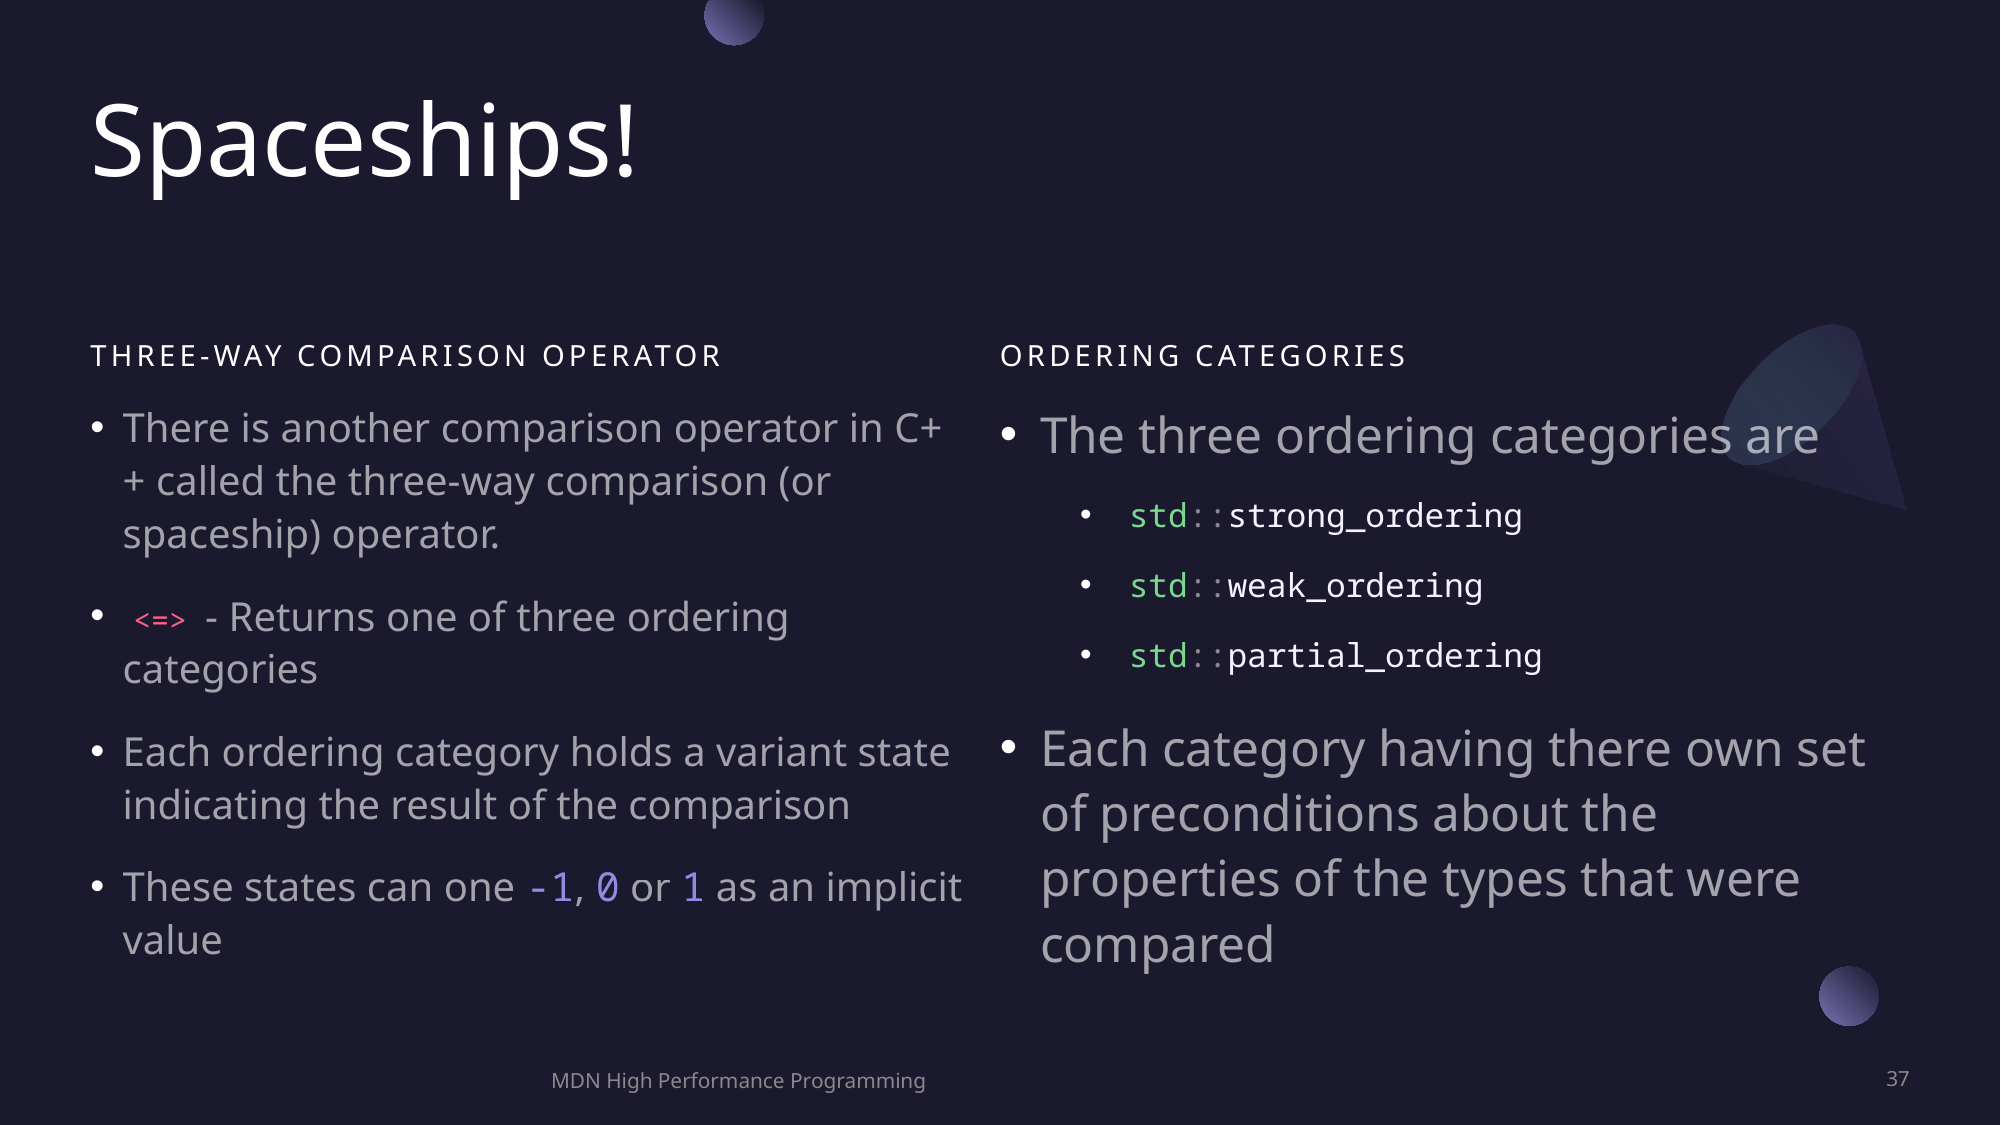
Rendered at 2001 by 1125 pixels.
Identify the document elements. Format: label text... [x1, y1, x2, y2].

list There is another comparison operator in C++ called the three-way comparison (or spaceship) operator. <=> - Returns one of three ordering categories Each ordering category holds a variant state indicating the result of the comparison These states can one -1, 0 or 1 as an implicit value [90, 398, 966, 975]
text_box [1702, 332, 1922, 541]
list Three-way Comparison Operator [90, 283, 983, 372]
slide_number 37 [1632, 1067, 1910, 1093]
text_box [703, 0, 765, 47]
list Ordering Categories [999, 283, 1911, 372]
footer MDN High Performance Programming [551, 1067, 1598, 1093]
title Spaceships! [90, 90, 1911, 309]
list The three ordering categories are std::strong_ordering std::weak_ordering std::partial_ordering Each category having there own set of preconditions about the properties of the types that were compared [999, 398, 1911, 975]
